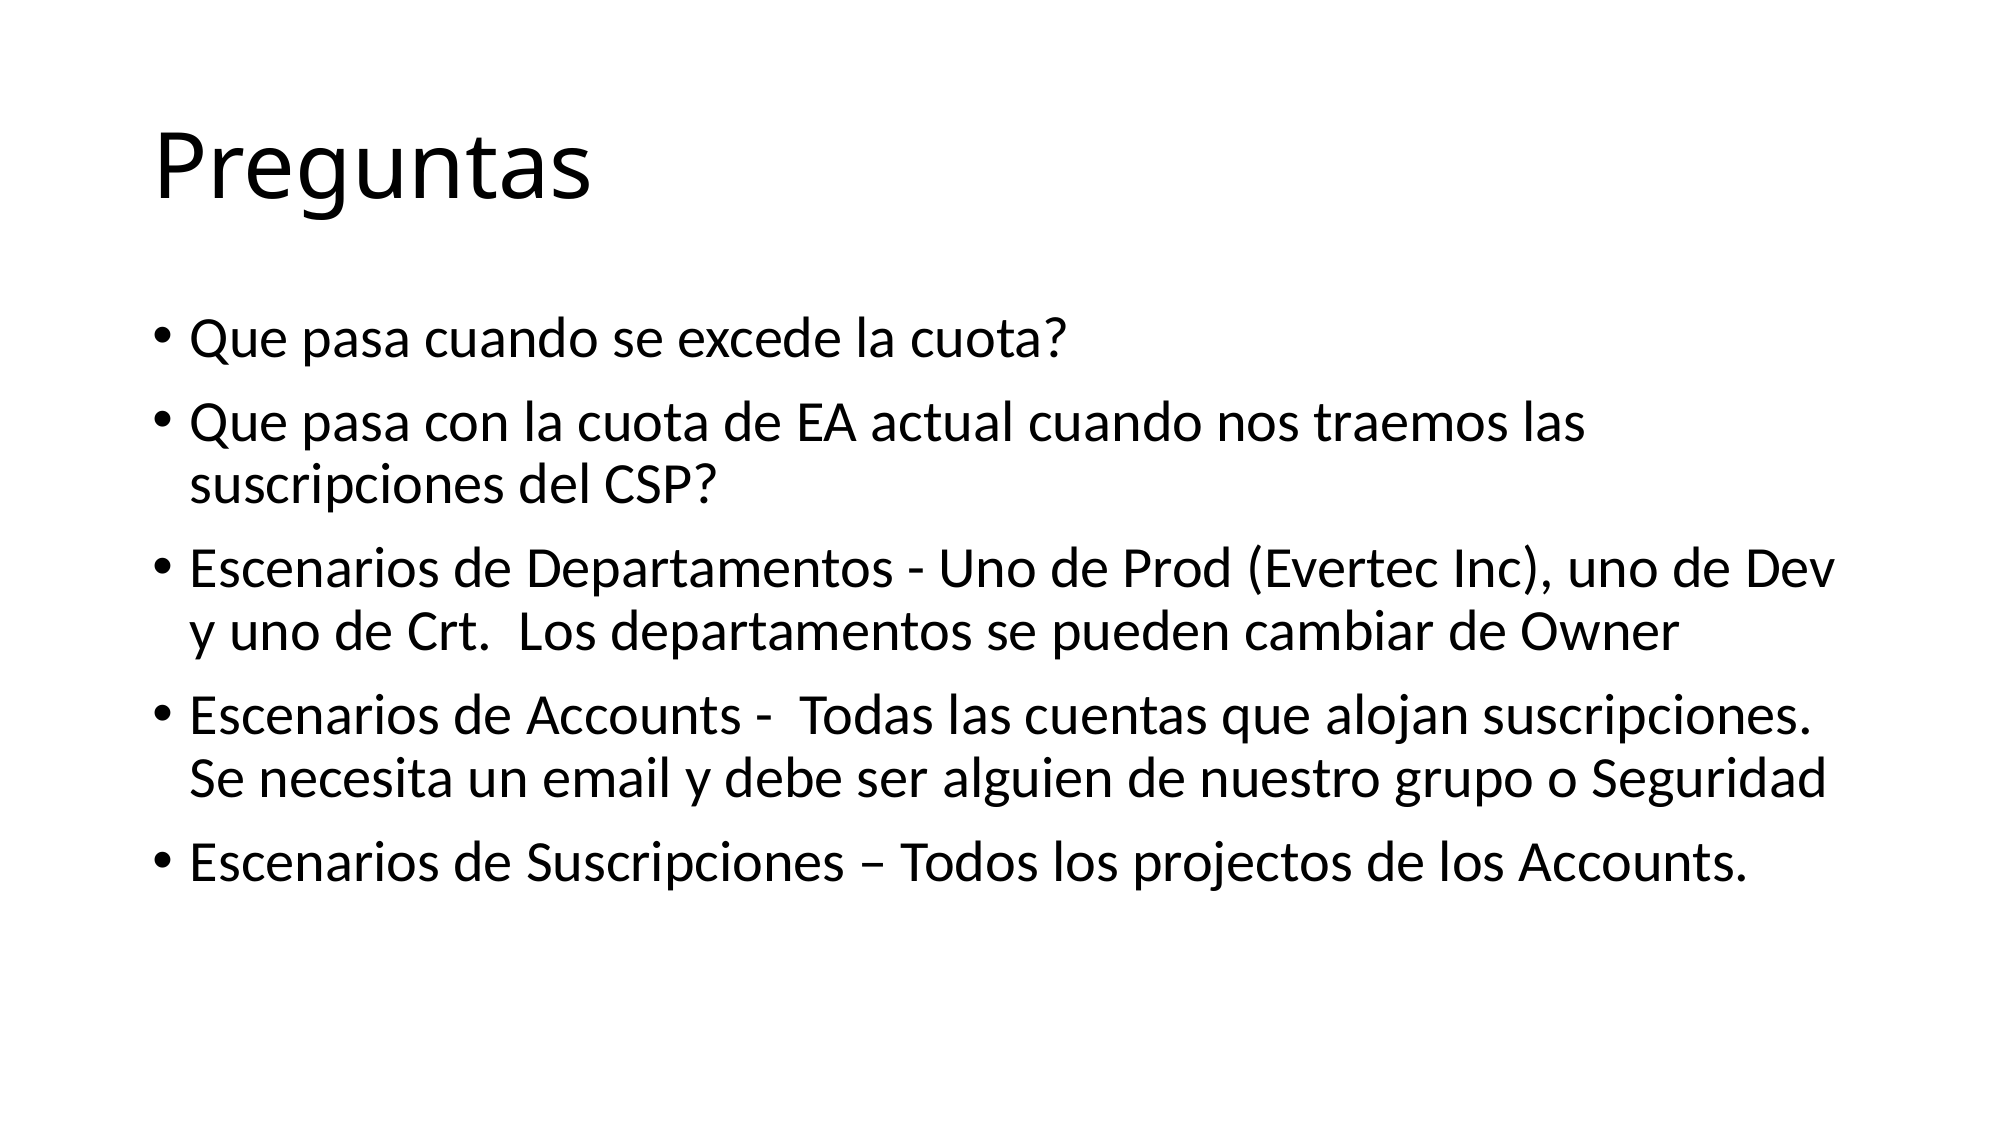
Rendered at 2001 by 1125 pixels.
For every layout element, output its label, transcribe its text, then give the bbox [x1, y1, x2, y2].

title Preguntas [137, 59, 1863, 278]
list Que pasa cuando se excede la cuota? Que pasa con la cuota de EA actual cuando nos traemos las suscripciones del CSP? Escenarios de Departamentos - Uno de Prod (Evertec Inc), uno de Dev y uno de Crt. Los departamentos se pueden cambiar de Owner Escenarios de Accounts - Todas las cuentas que alojan suscripciones. Se necesita un email y debe ser alguien de nuestro grupo o Seguridad Escenarios de Suscripciones – Todos los projectos de los Accounts. [137, 299, 1863, 1014]
